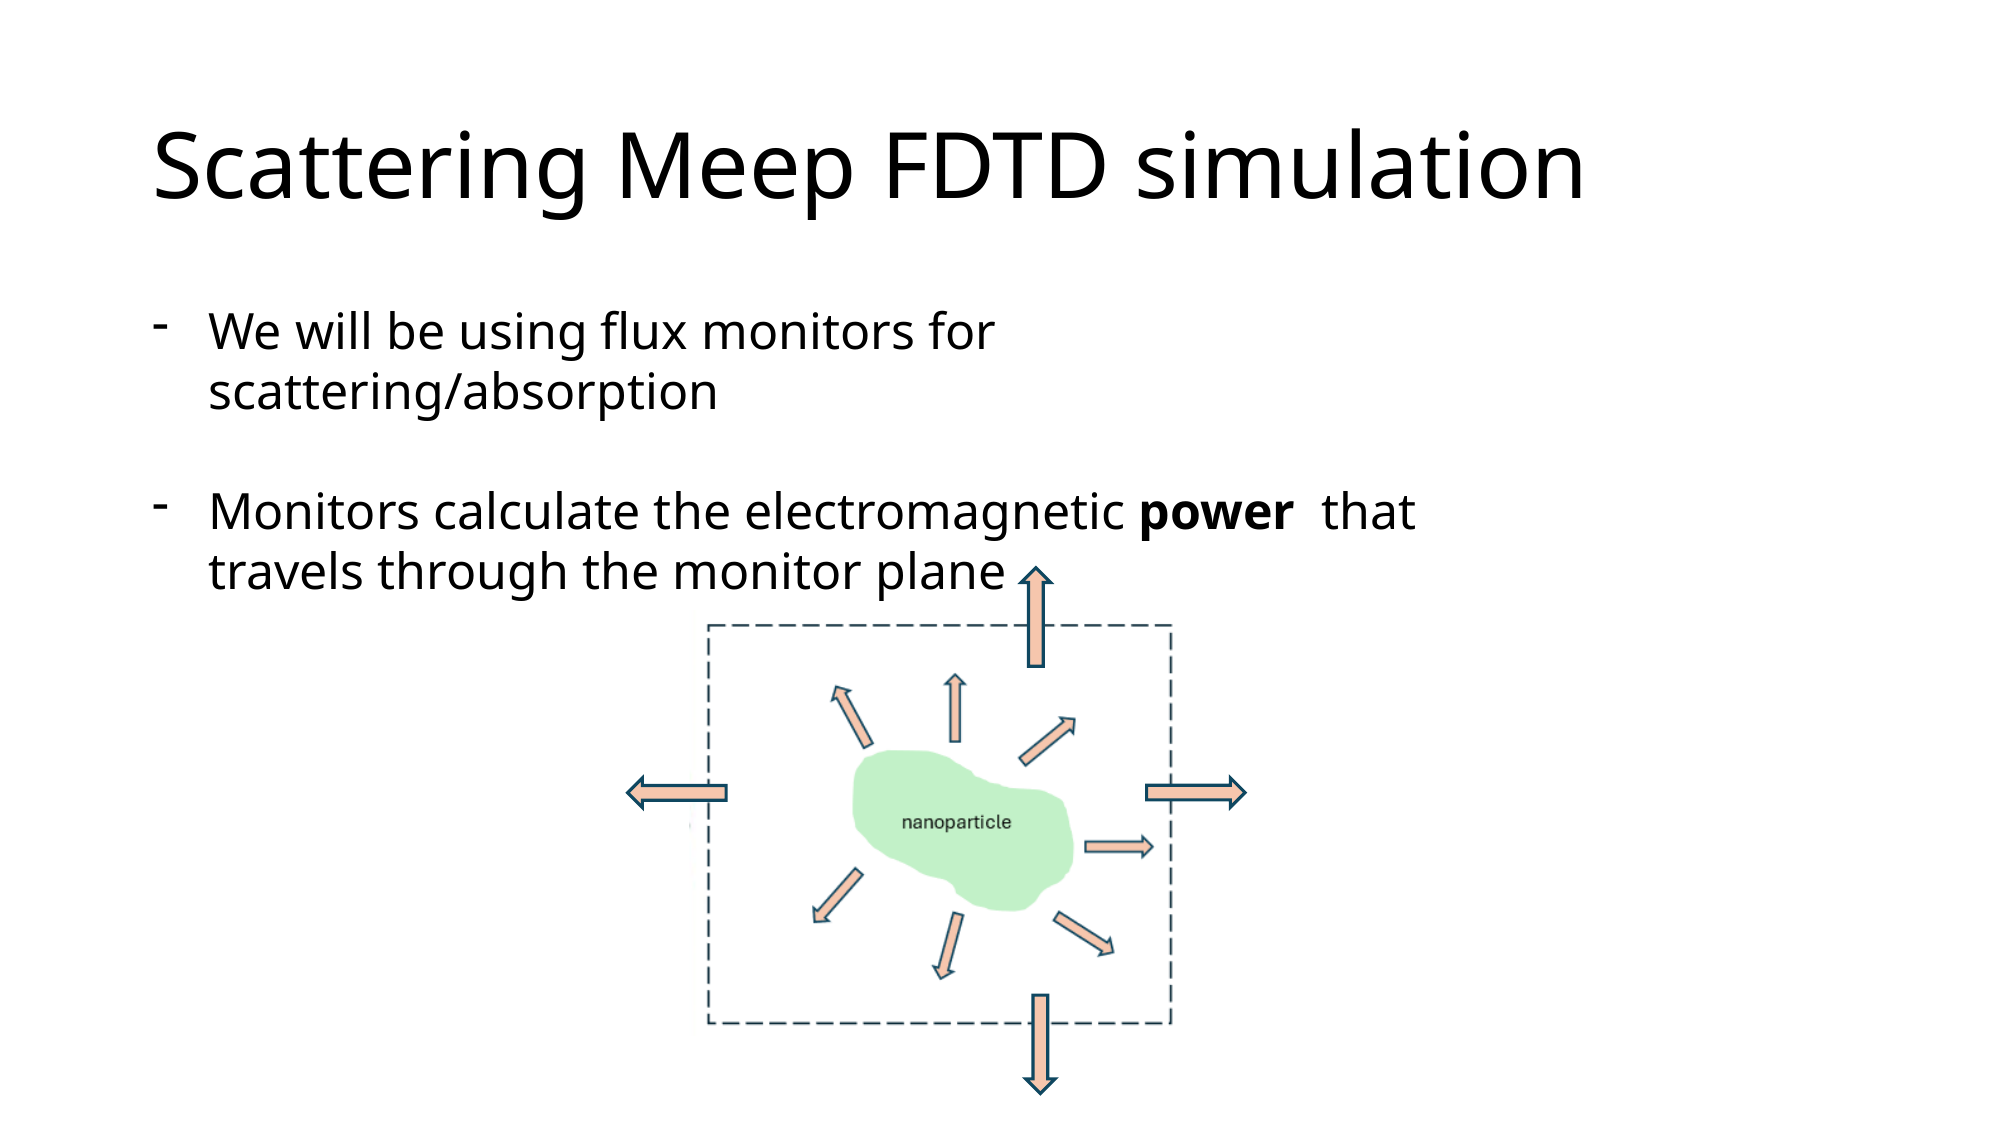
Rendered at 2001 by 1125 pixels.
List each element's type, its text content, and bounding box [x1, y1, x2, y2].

picture [689, 609, 1212, 1036]
text_box [1021, 1036, 1059, 1096]
text_box [1017, 565, 1055, 609]
title Scattering Meep FDTD simulation [137, 59, 1863, 278]
text_box [625, 774, 689, 812]
text_box [1212, 774, 1248, 812]
